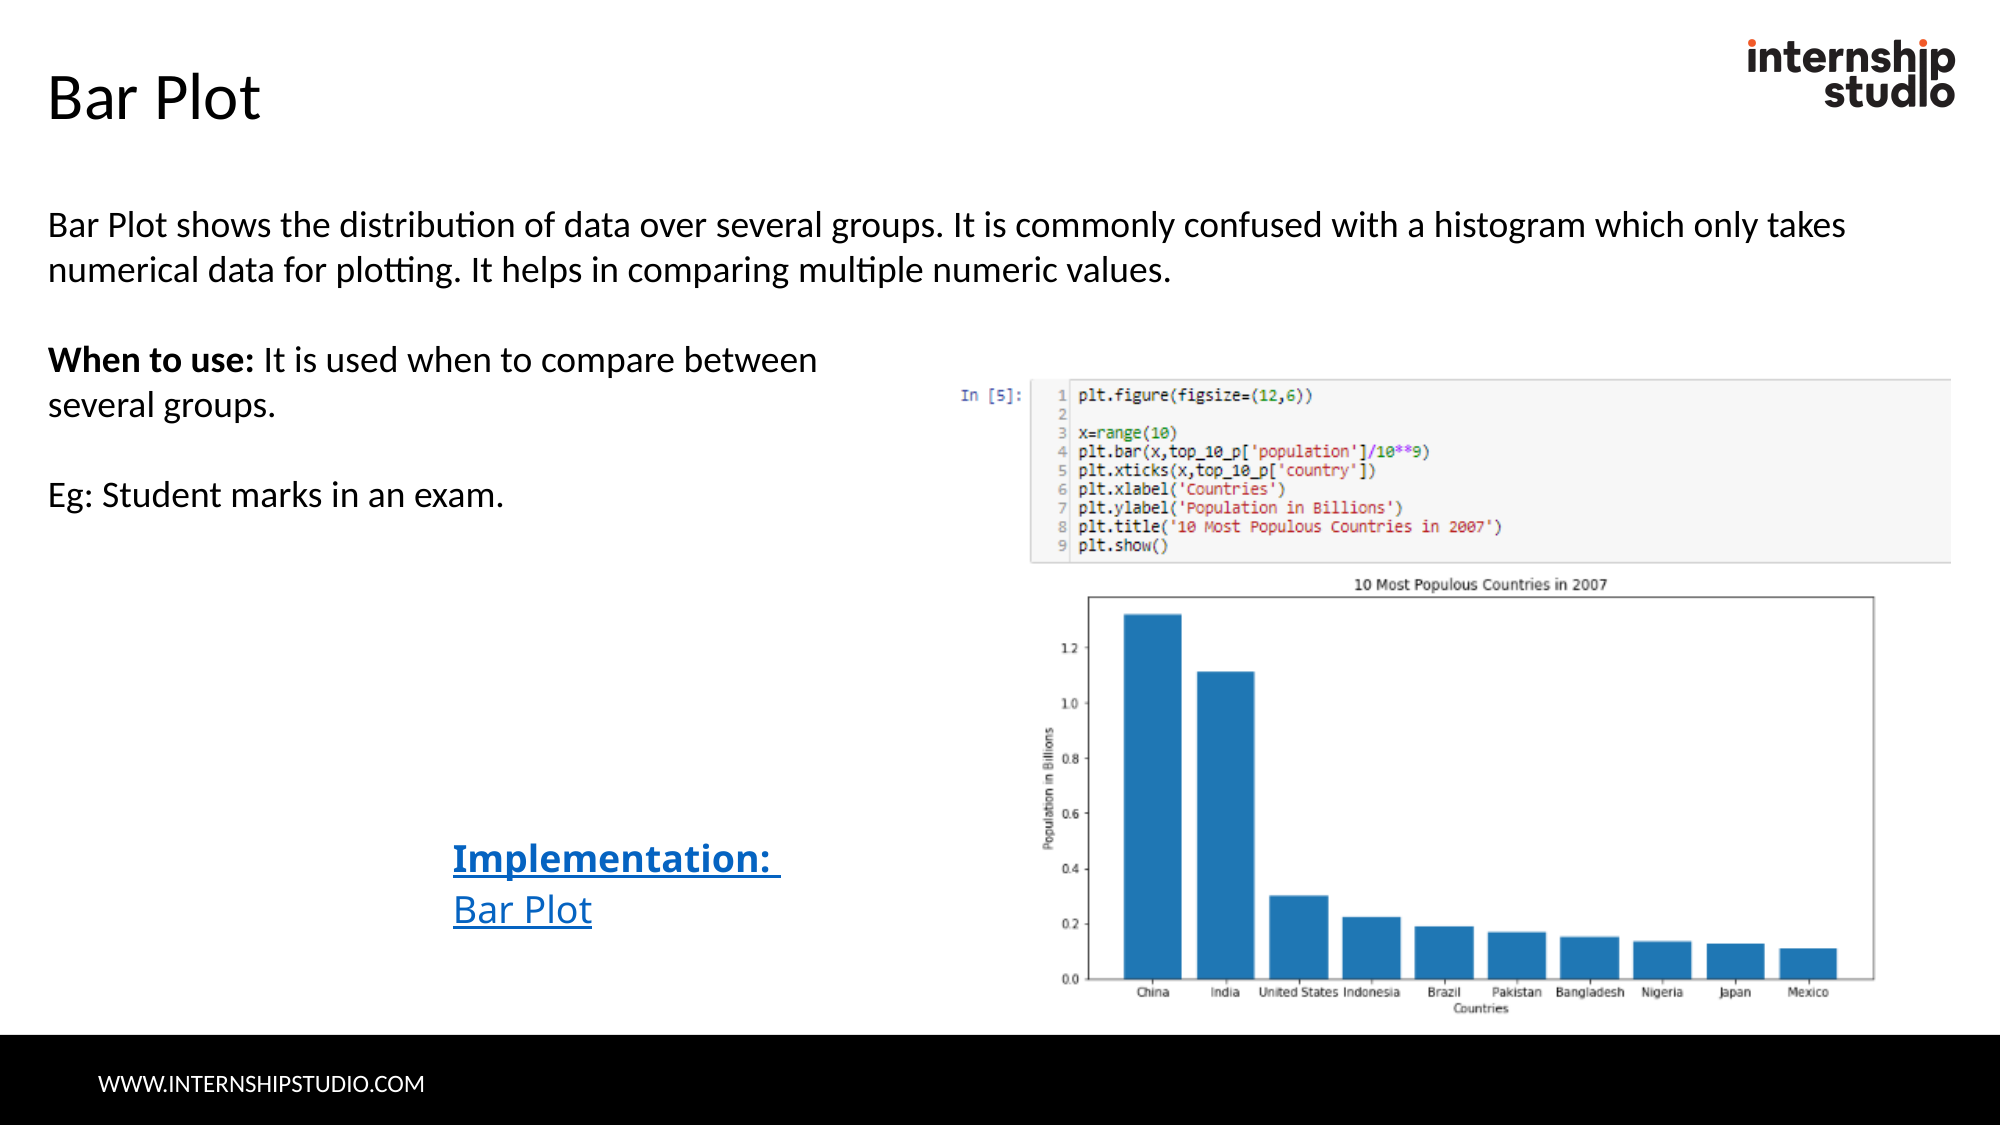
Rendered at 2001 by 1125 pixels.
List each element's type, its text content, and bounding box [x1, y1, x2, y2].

picture [1718, 26, 1963, 118]
picture [937, 373, 1951, 1019]
text_box [0, 1034, 2000, 1125]
text_box WWW.INTERNSHIPSTUDIO.COM [83, 1059, 550, 1105]
text_box Bar Plot shows the distribution of data over several groups. It is commonly confused with a histogram which only takes numerical data for plotting. It helps in comparing multiple numeric values. When to use: It is used when to compare between several groups. Eg: Student marks in an exam. [33, 192, 1893, 523]
text_box Implementation: Bar Plot [438, 827, 864, 945]
text_box Bar Plot [33, 45, 1309, 141]
